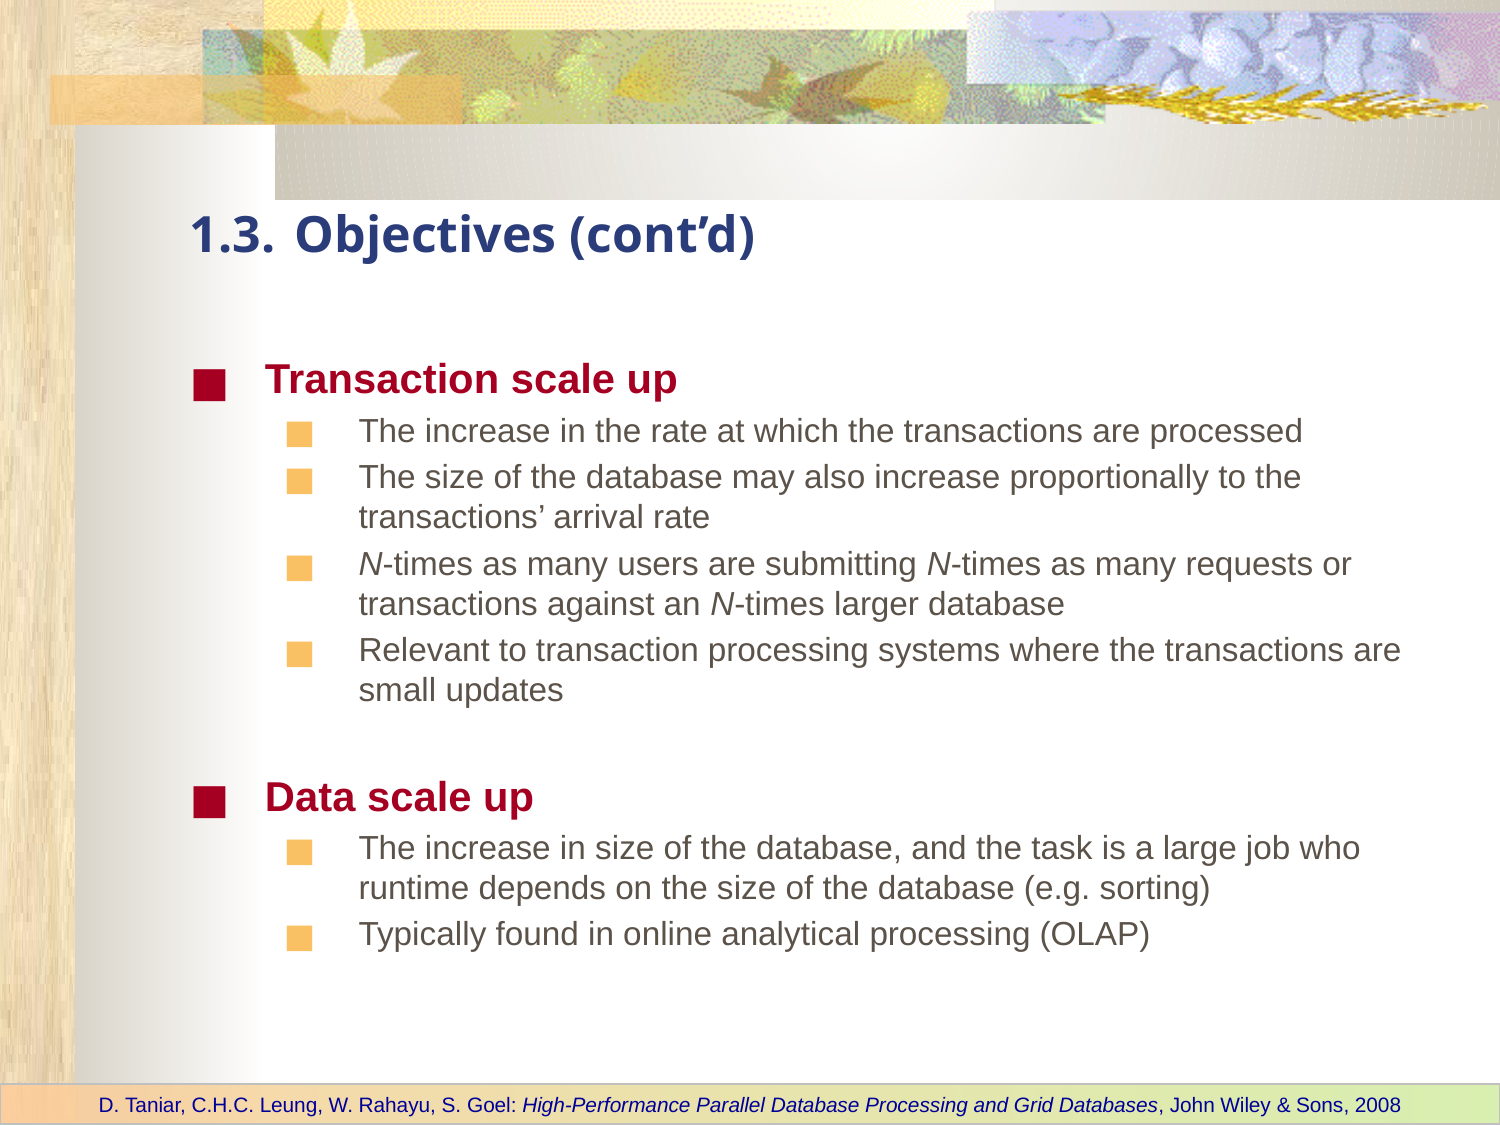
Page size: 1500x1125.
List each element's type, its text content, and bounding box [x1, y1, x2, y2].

picture [0, 0, 1500, 1083]
text_box D. Taniar, C.H.C. Leung, W. Rahayu, S. Goel: High-Performance Parallel Database Processing and Grid Databases, John Wiley & Sons, 2008 [0, 1083, 1500, 1124]
list Transaction scale up The increase in the rate at which the transactions are processed The size of the database may also increase proportionally to the transactions’ arrival rate N-times as many users are submitting N-times as many requests or transactions against an N-times larger database Relevant to transaction processing systems where the transactions are small updates Data scale up The increase in size of the database, and the task is a large job who runtime depends on the size of the database (e.g. sorting) Typically found in online analytical processing (OLAP) [174, 344, 1450, 1020]
title 1.3. Objectives (cont’d) [174, 87, 1450, 275]
